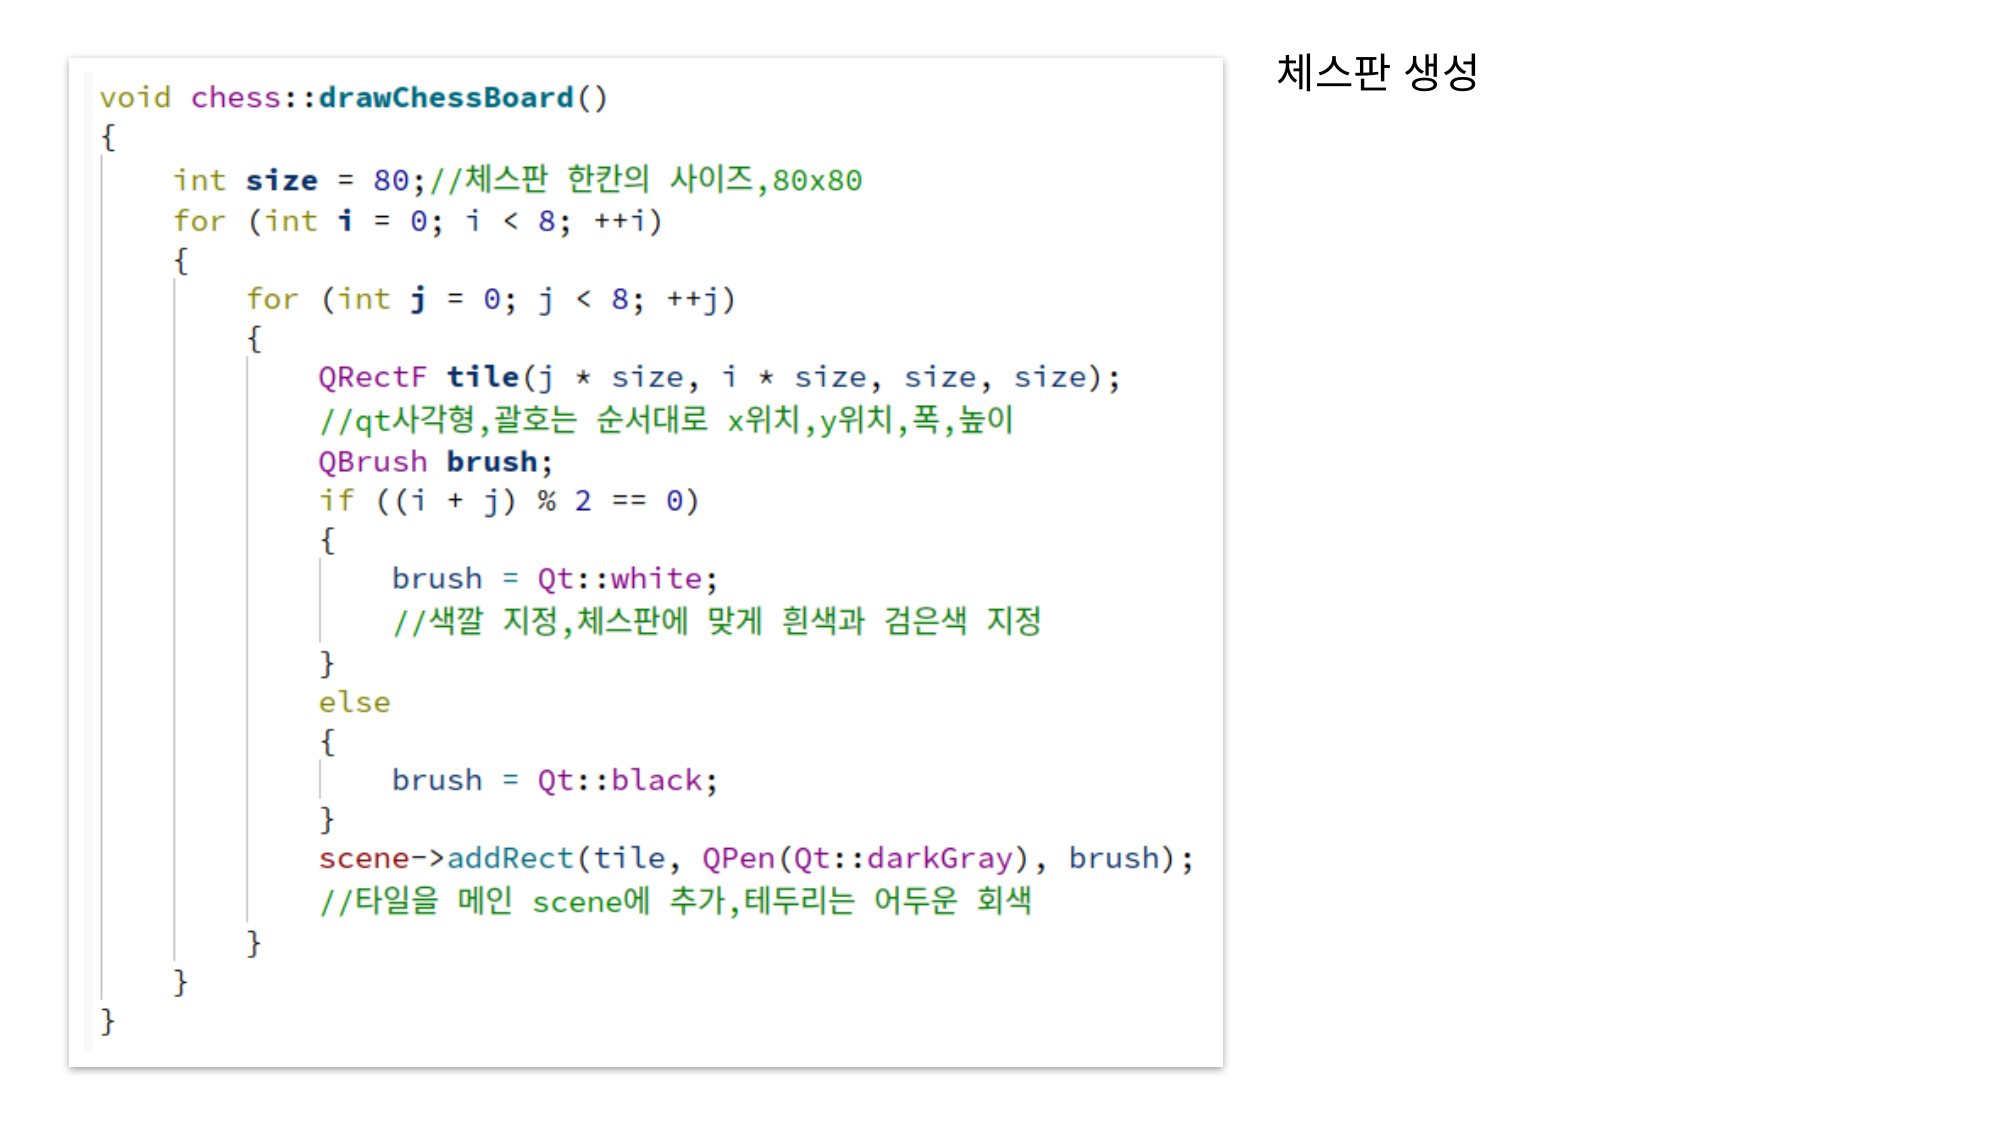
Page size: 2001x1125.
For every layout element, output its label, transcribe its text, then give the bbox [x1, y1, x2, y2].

text_box 체스판 생성 [1261, 39, 1496, 105]
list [83, 71, 1209, 1054]
